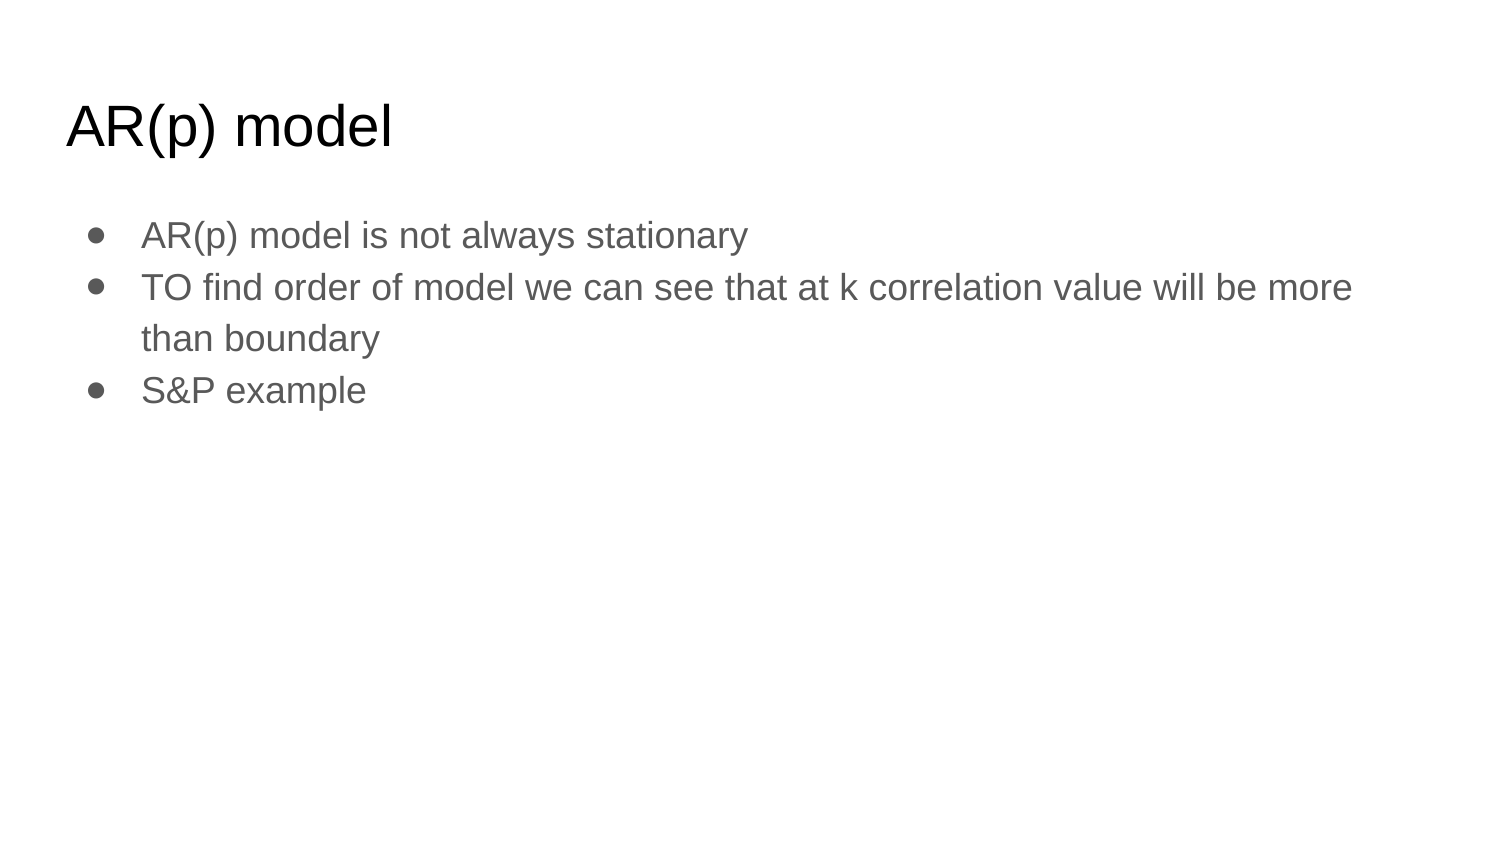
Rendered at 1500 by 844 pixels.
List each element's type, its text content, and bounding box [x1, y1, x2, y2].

title AR(p) model [51, 72, 1449, 167]
list AR(p) model is not always stationary TO find order of model we can see that at k correlation value will be more than boundary S&P example [51, 189, 1449, 750]
